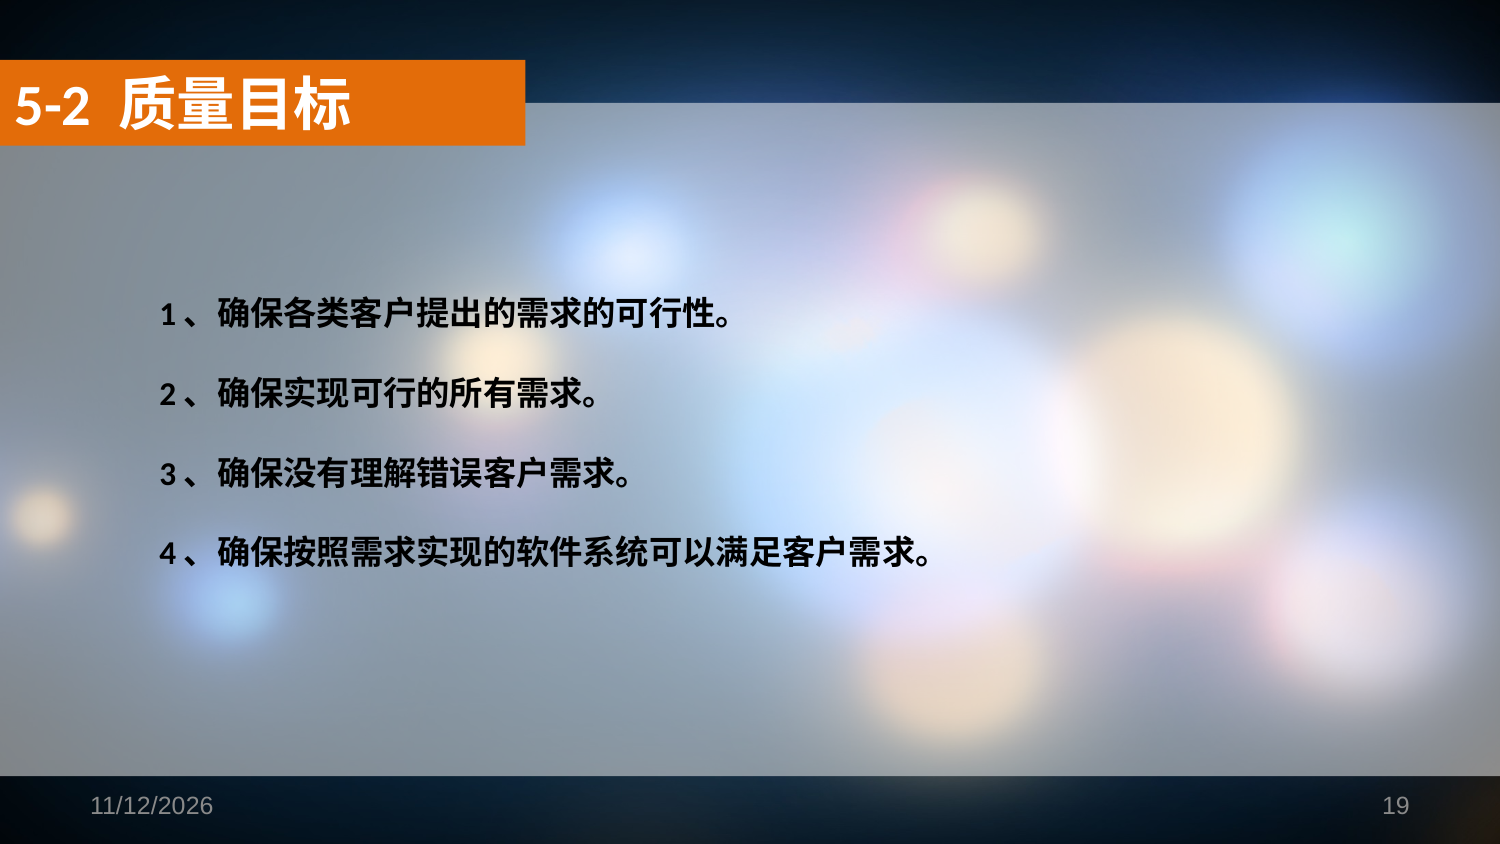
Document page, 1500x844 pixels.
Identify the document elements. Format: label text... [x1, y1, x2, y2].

slide_number 19 [1074, 781, 1426, 828]
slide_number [74, 781, 426, 828]
picture [0, 777, 1500, 844]
text_box [0, 102, 1500, 777]
text_box 1、确保各类客户提出的需求的可行性。 2、确保实现可行的所有需求。 3、确保没有理解错误客户需求。 4、确保按照需求实现的软件系统可以满足客户需求。 [69, 244, 1464, 579]
text_box 5-2 质量目标 [0, 59, 526, 145]
picture [0, 0, 1500, 102]
